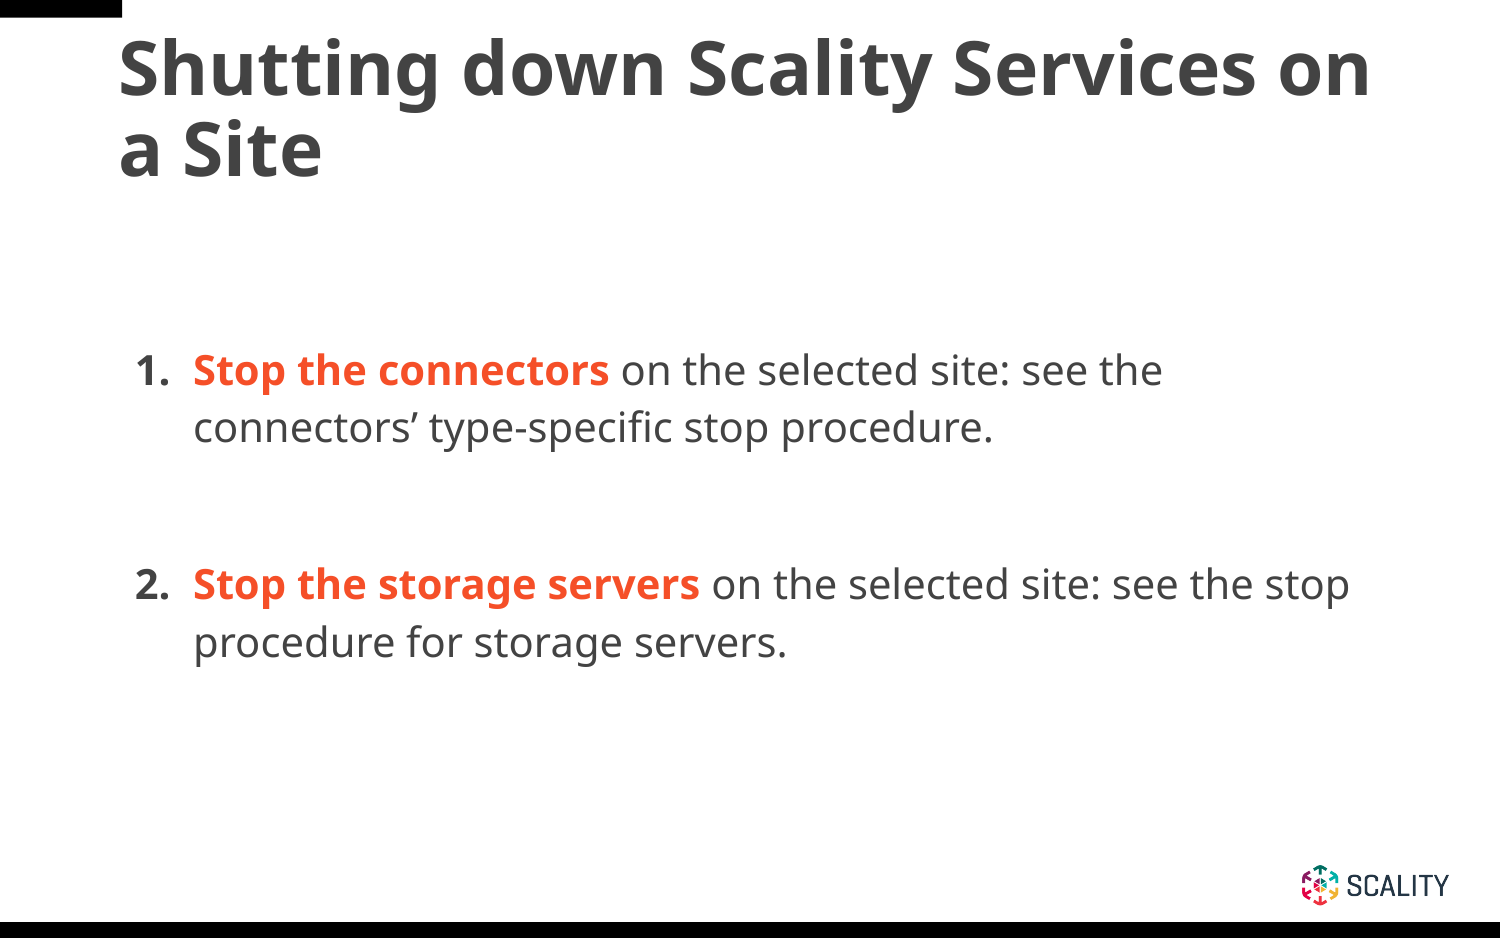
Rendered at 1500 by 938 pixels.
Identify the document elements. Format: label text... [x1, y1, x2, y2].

picture [1301, 864, 1450, 906]
list Stop the connectors on the selected site: see the connectors’ type-specific stop procedure. Stop the storage servers on the selected site: see the stop procedure for storage servers. [103, 202, 1397, 800]
title Shutting down Scality Services on a Site [103, 21, 1397, 202]
